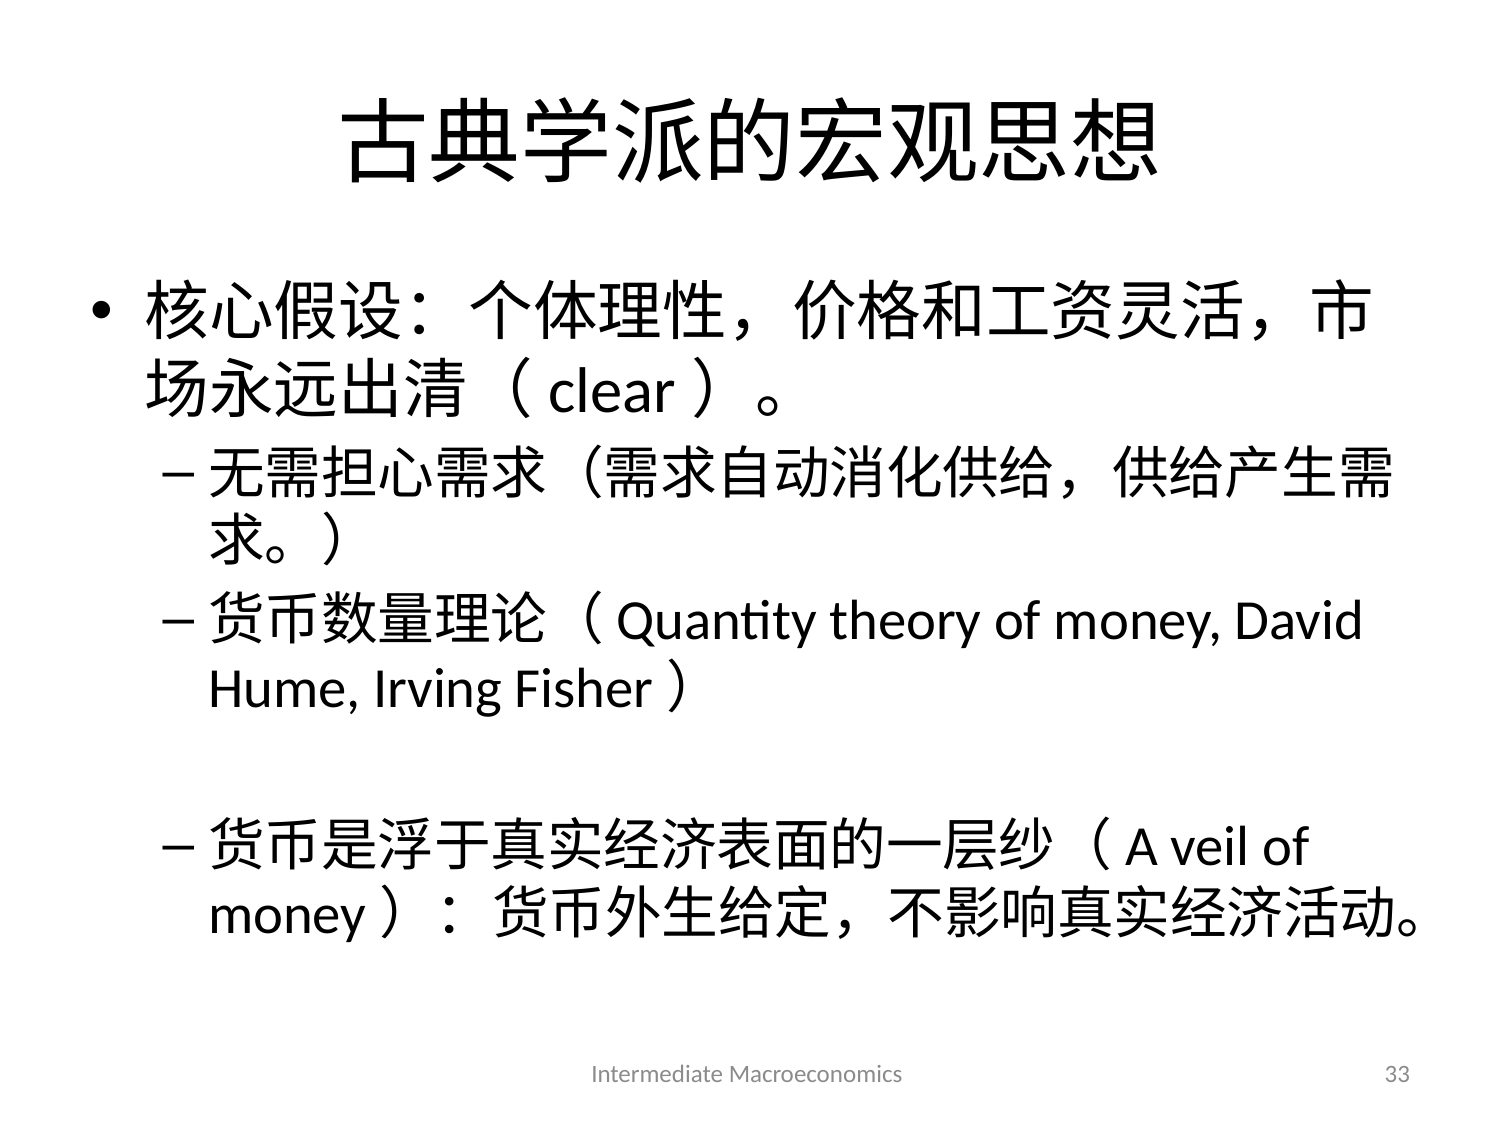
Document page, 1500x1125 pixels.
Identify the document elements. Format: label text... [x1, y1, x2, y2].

slide_number 33 [1074, 1042, 1425, 1103]
title 古典学派的宏观思想 [75, 45, 1425, 233]
footer Intermediate Macroeconomics [512, 1042, 988, 1103]
